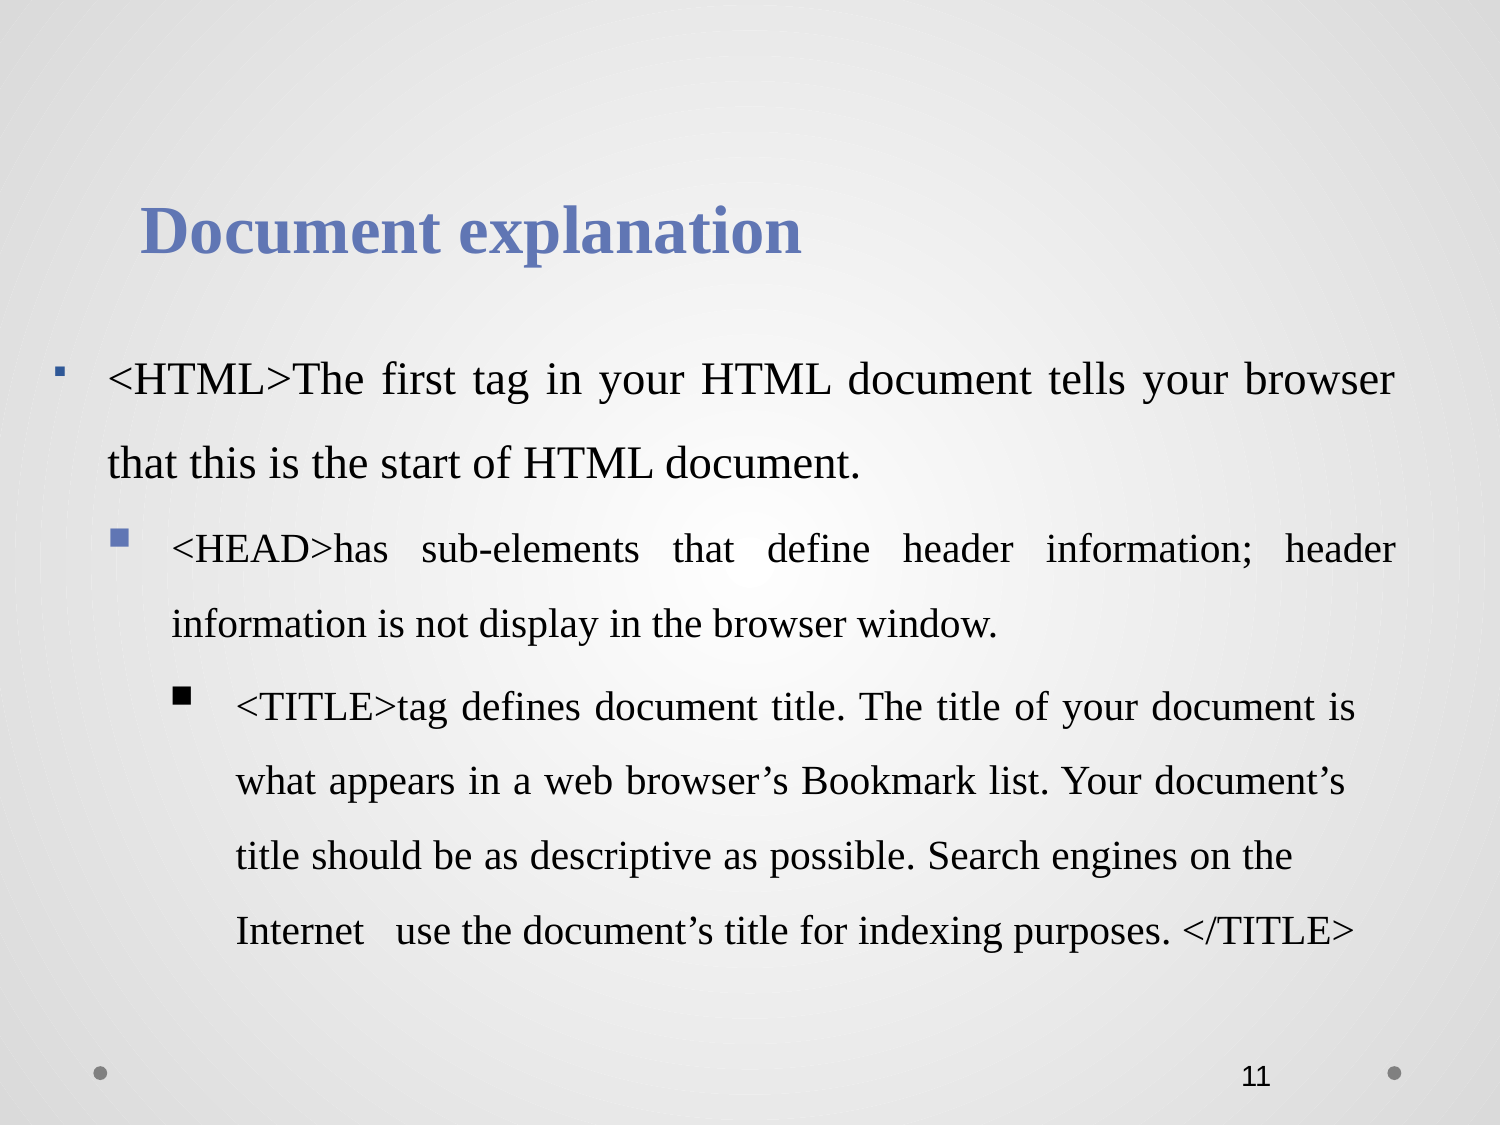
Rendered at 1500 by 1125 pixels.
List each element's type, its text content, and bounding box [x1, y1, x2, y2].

title Document explanation [125, 87, 1388, 275]
text_box 11 [1125, 1049, 1388, 1125]
list <HTML>The first tag in your HTML document tells your browser that this is the start of HTML document. <HEAD>has sub-elements that define header information; header information is not display in the browser window. <TITLE>tag defines document title. The title of your document is what appears in a web browser’s Bookmark list. Your document’s title should be as descriptive as possible. Search engines on the Internet use the document’s title for indexing purposes. </TITLE> [37, 312, 1413, 975]
